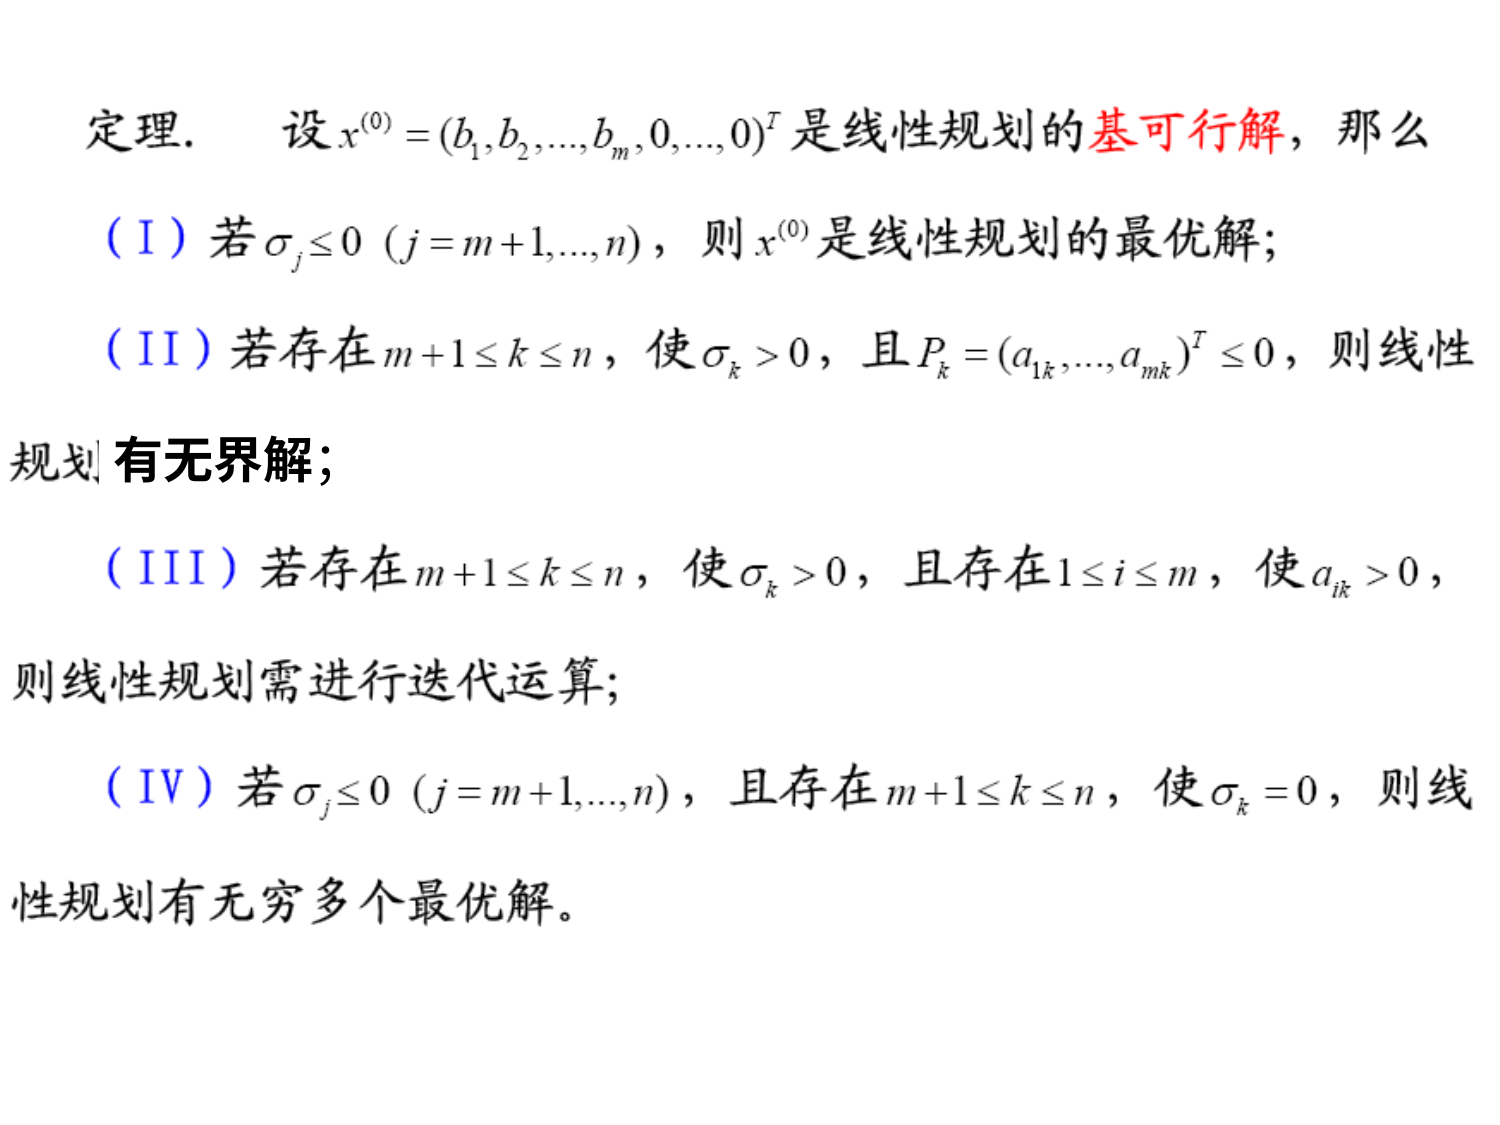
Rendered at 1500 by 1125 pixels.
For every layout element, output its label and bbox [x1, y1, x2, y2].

picture [0, 77, 1500, 953]
